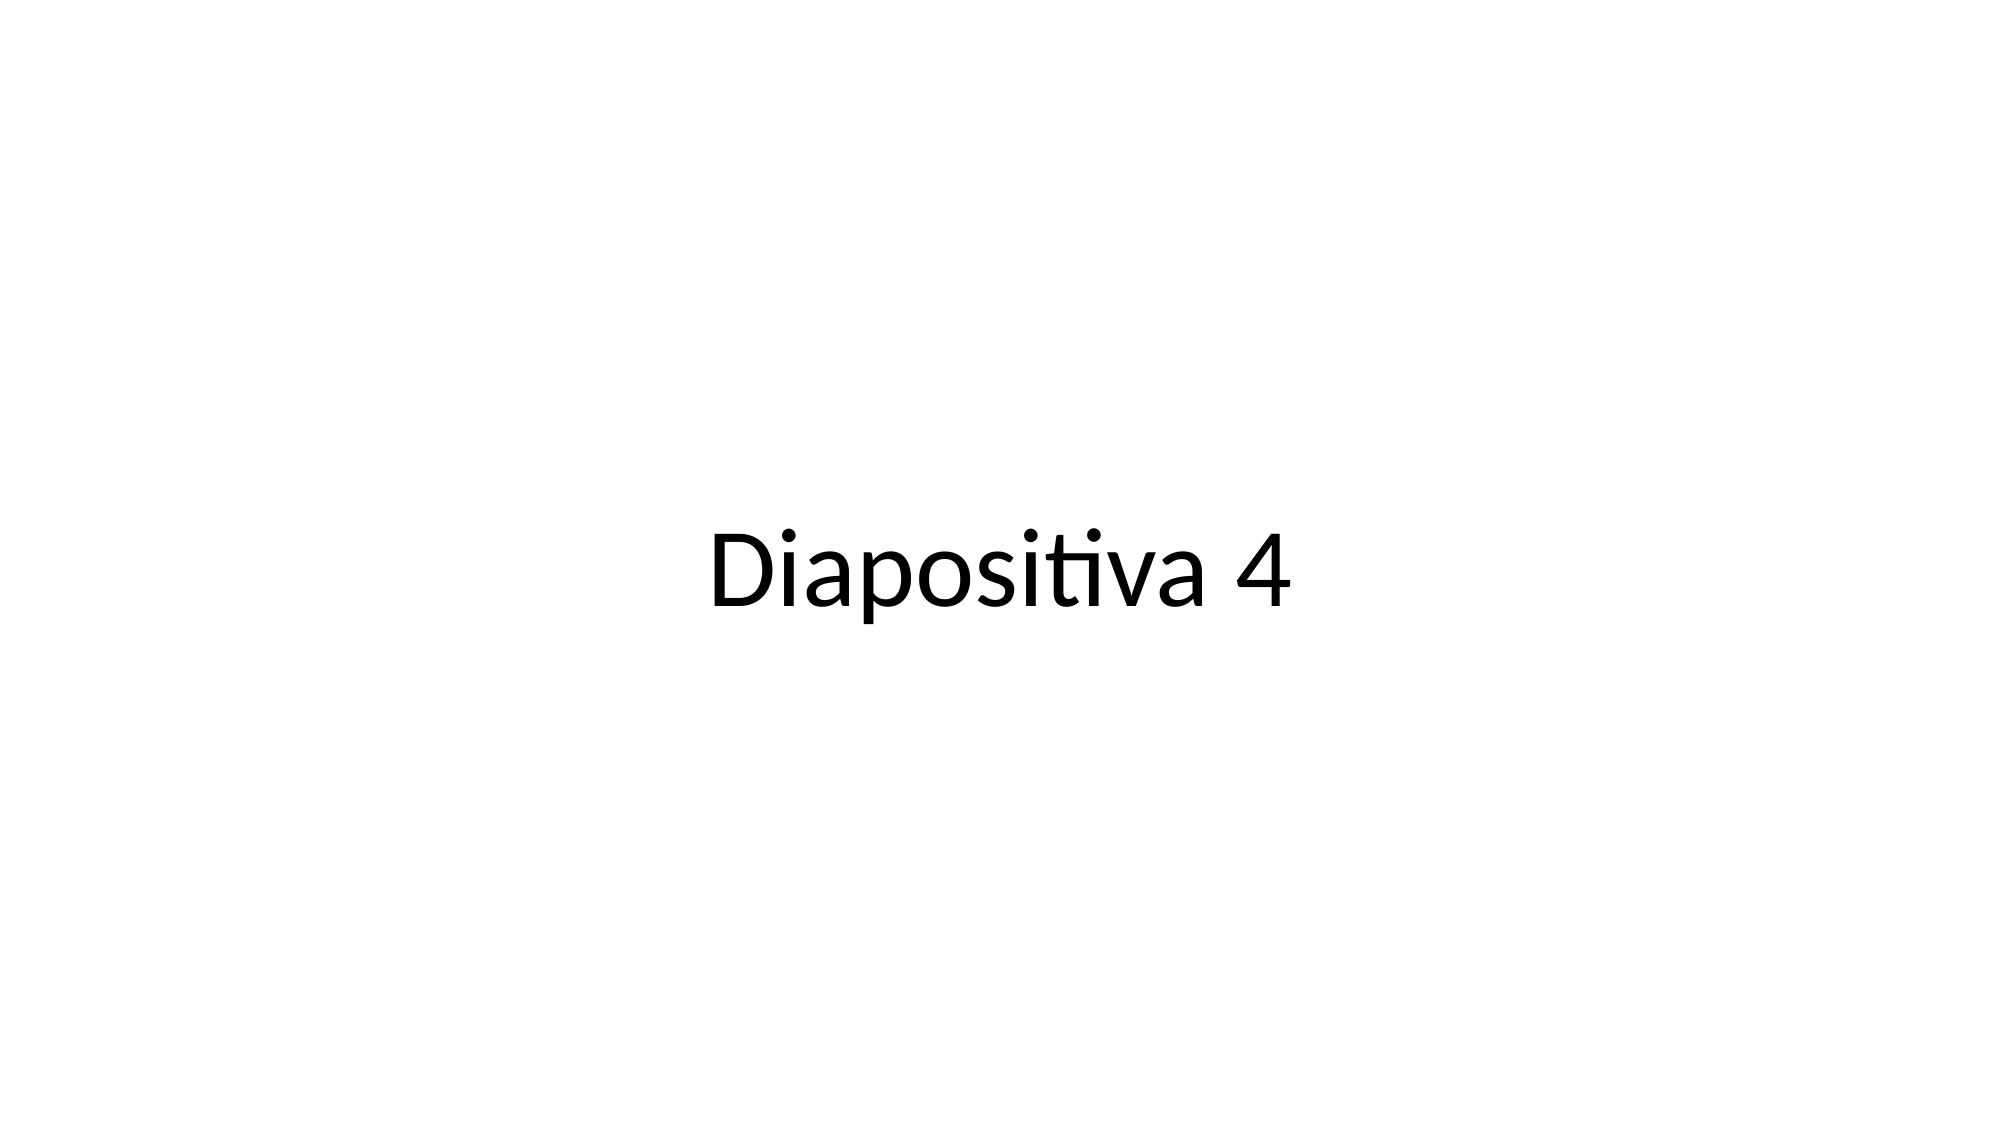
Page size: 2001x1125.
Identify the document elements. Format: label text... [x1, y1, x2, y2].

text_box Diapositiva 4 [439, 486, 1561, 637]
